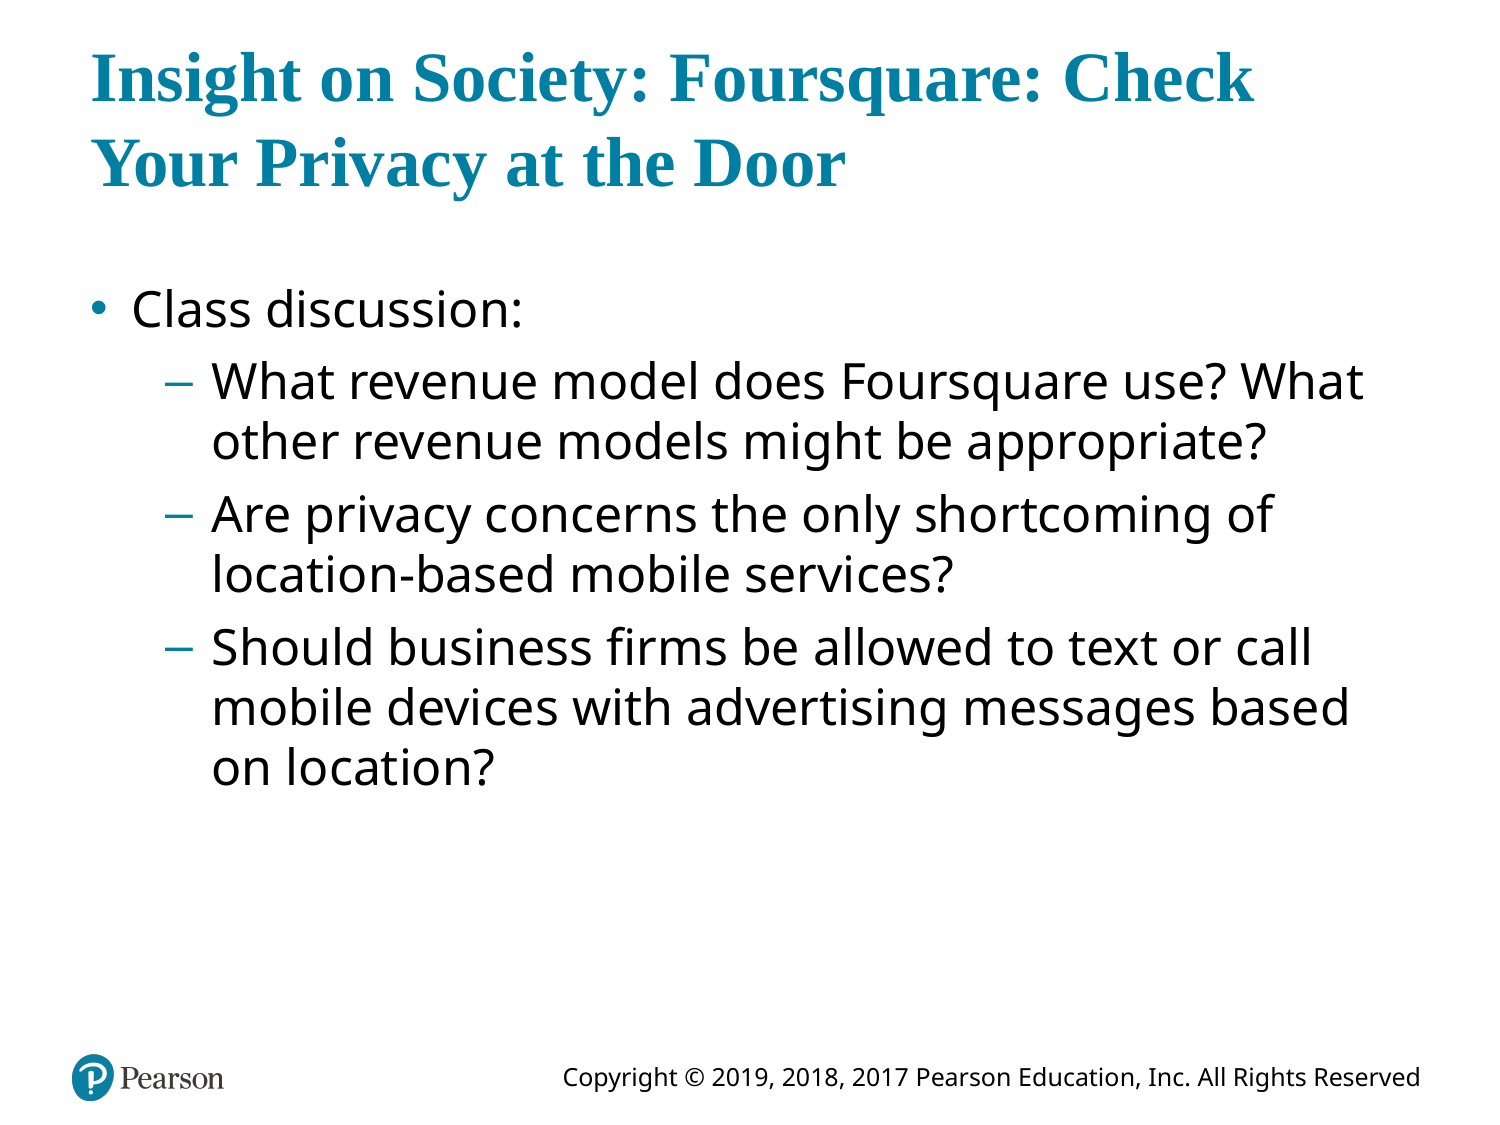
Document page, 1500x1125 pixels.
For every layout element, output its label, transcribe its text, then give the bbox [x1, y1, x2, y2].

picture [72, 1087, 83, 1101]
picture [80, 1063, 106, 1088]
list Class discussion: What revenue model does Foursquare use? What other revenue models might be appropriate? Are privacy concerns the only shortcoming of location-based mobile services? Should business firms be allowed to text or call mobile devices with advertising messages based on location? [75, 262, 1425, 816]
picture [98, 1054, 224, 1101]
picture [72, 1054, 88, 1070]
title Insight on Society: Foursquare: Check Your Privacy at the Door [75, 35, 1425, 216]
